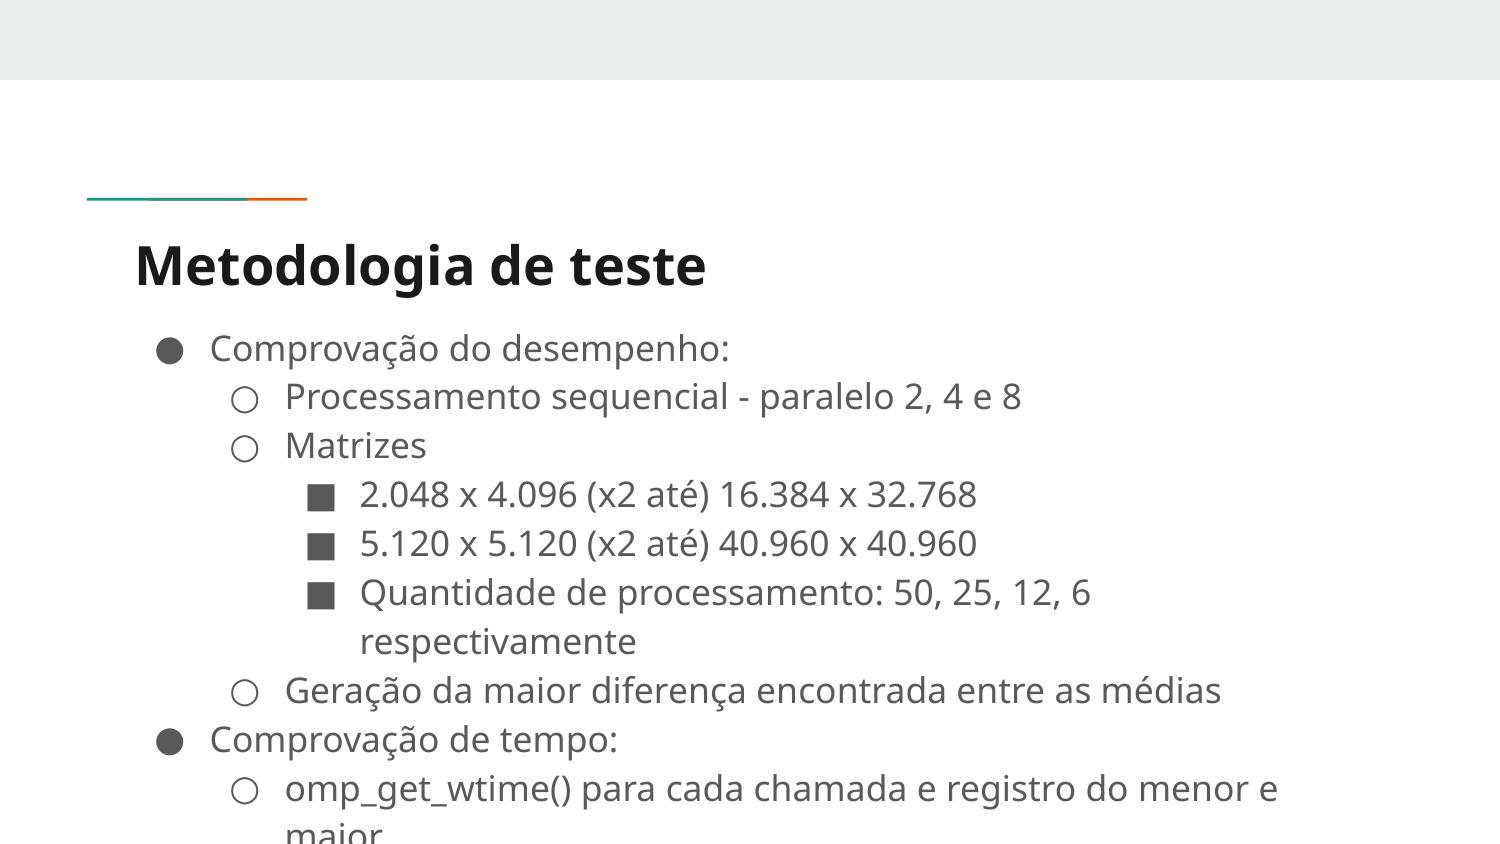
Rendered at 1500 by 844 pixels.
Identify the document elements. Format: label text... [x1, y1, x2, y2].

list Comprovação do desempenho: Processamento sequencial - paralelo 2, 4 e 8 Matrizes 2.048 x 4.096 (x2 até) 16.384 x 32.768 5.120 x 5.120 (x2 até) 40.960 x 40.960 Quantidade de processamento: 50, 25, 12, 6 respectivamente Geração da maior diferença encontrada entre as médias Comprovação de tempo: omp_get_wtime() para cada chamada e registro do menor e maior Script para processar e gerar saída com todos resultados [119, 304, 1381, 806]
title Metodologia de teste [119, 216, 1381, 304]
